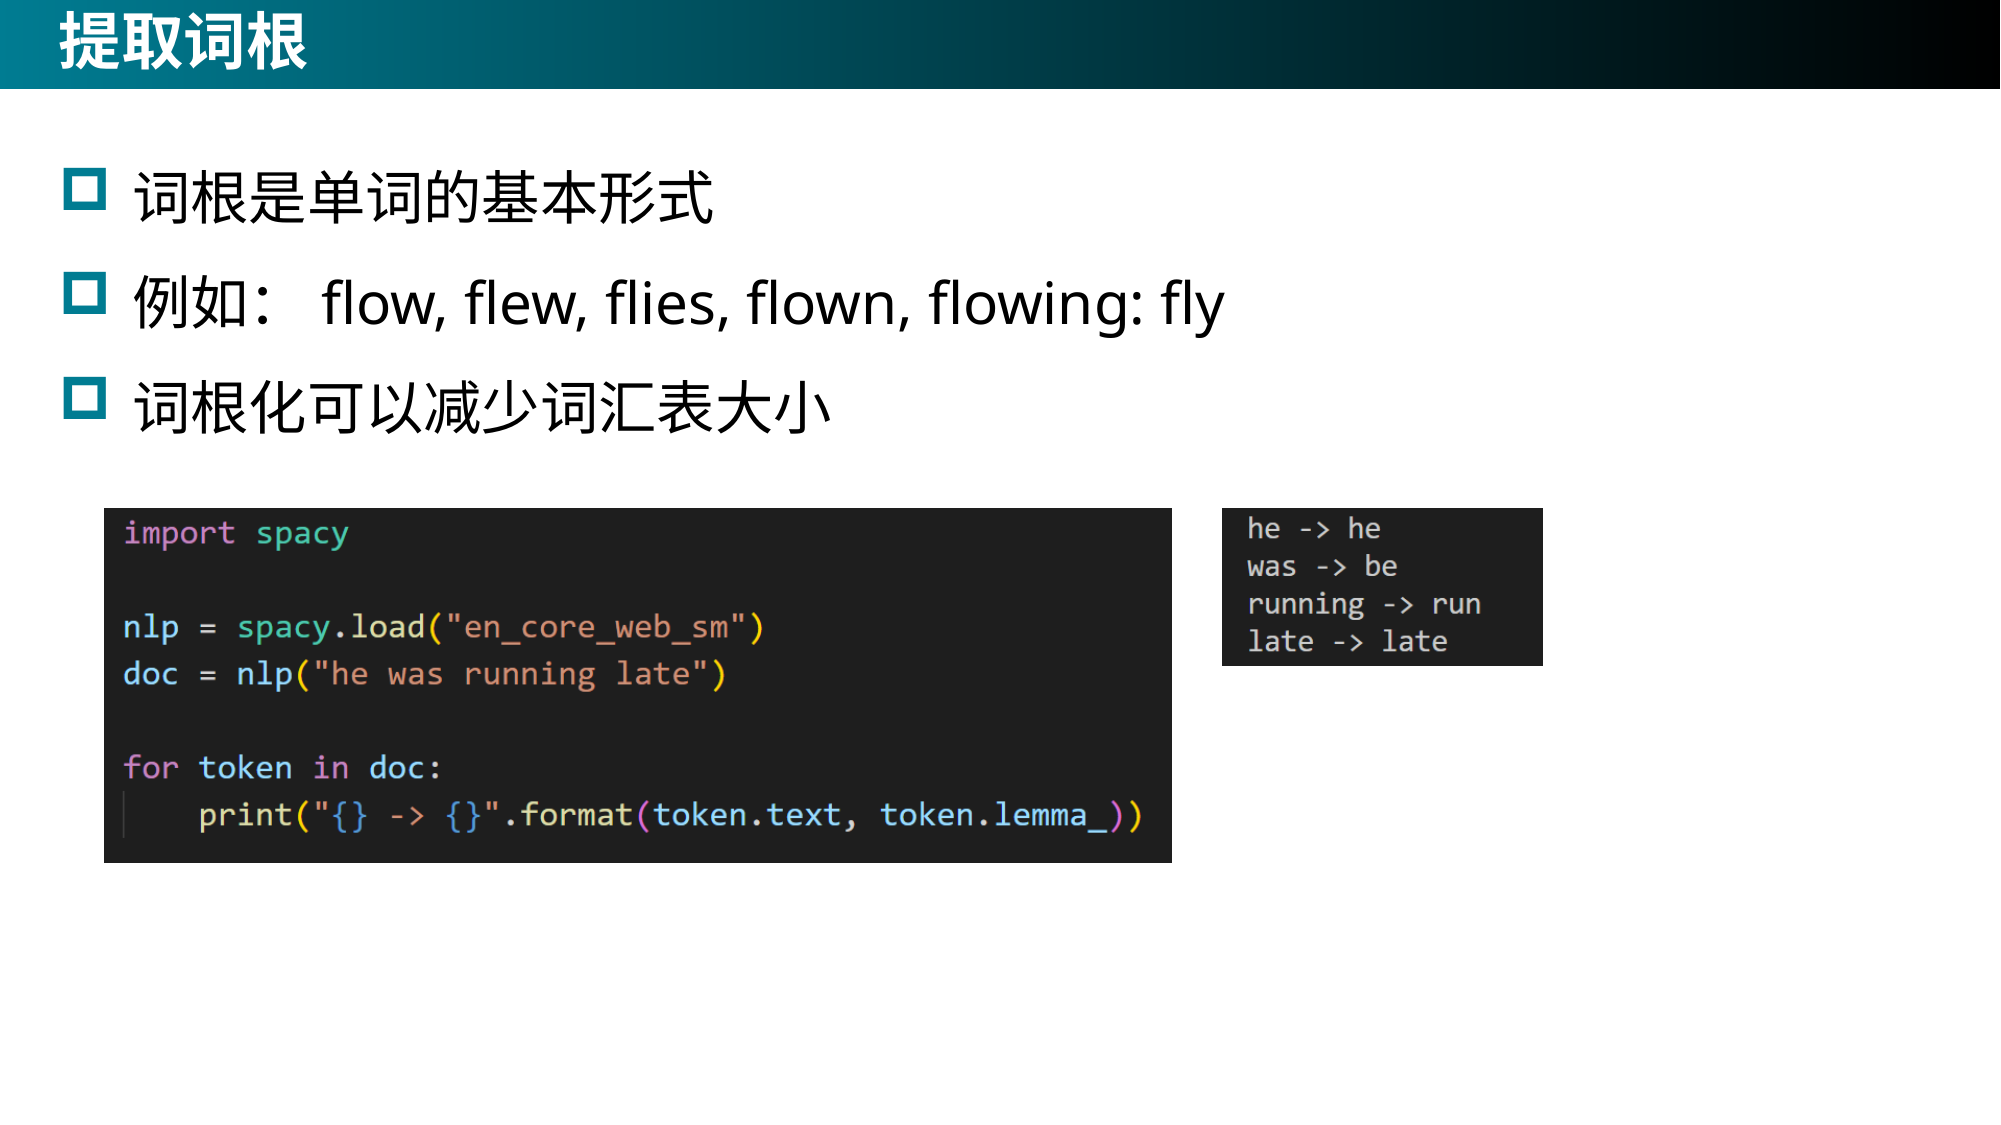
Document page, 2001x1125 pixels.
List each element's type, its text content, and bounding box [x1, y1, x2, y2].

picture [104, 508, 1172, 863]
title 提取词根 [0, 0, 2000, 88]
list 词根是单词的基本形式 例如：flow, flew, flies, flown, flowing: fly 词根化可以减少词汇表大小 [0, 88, 2000, 1094]
picture [1222, 508, 1543, 666]
